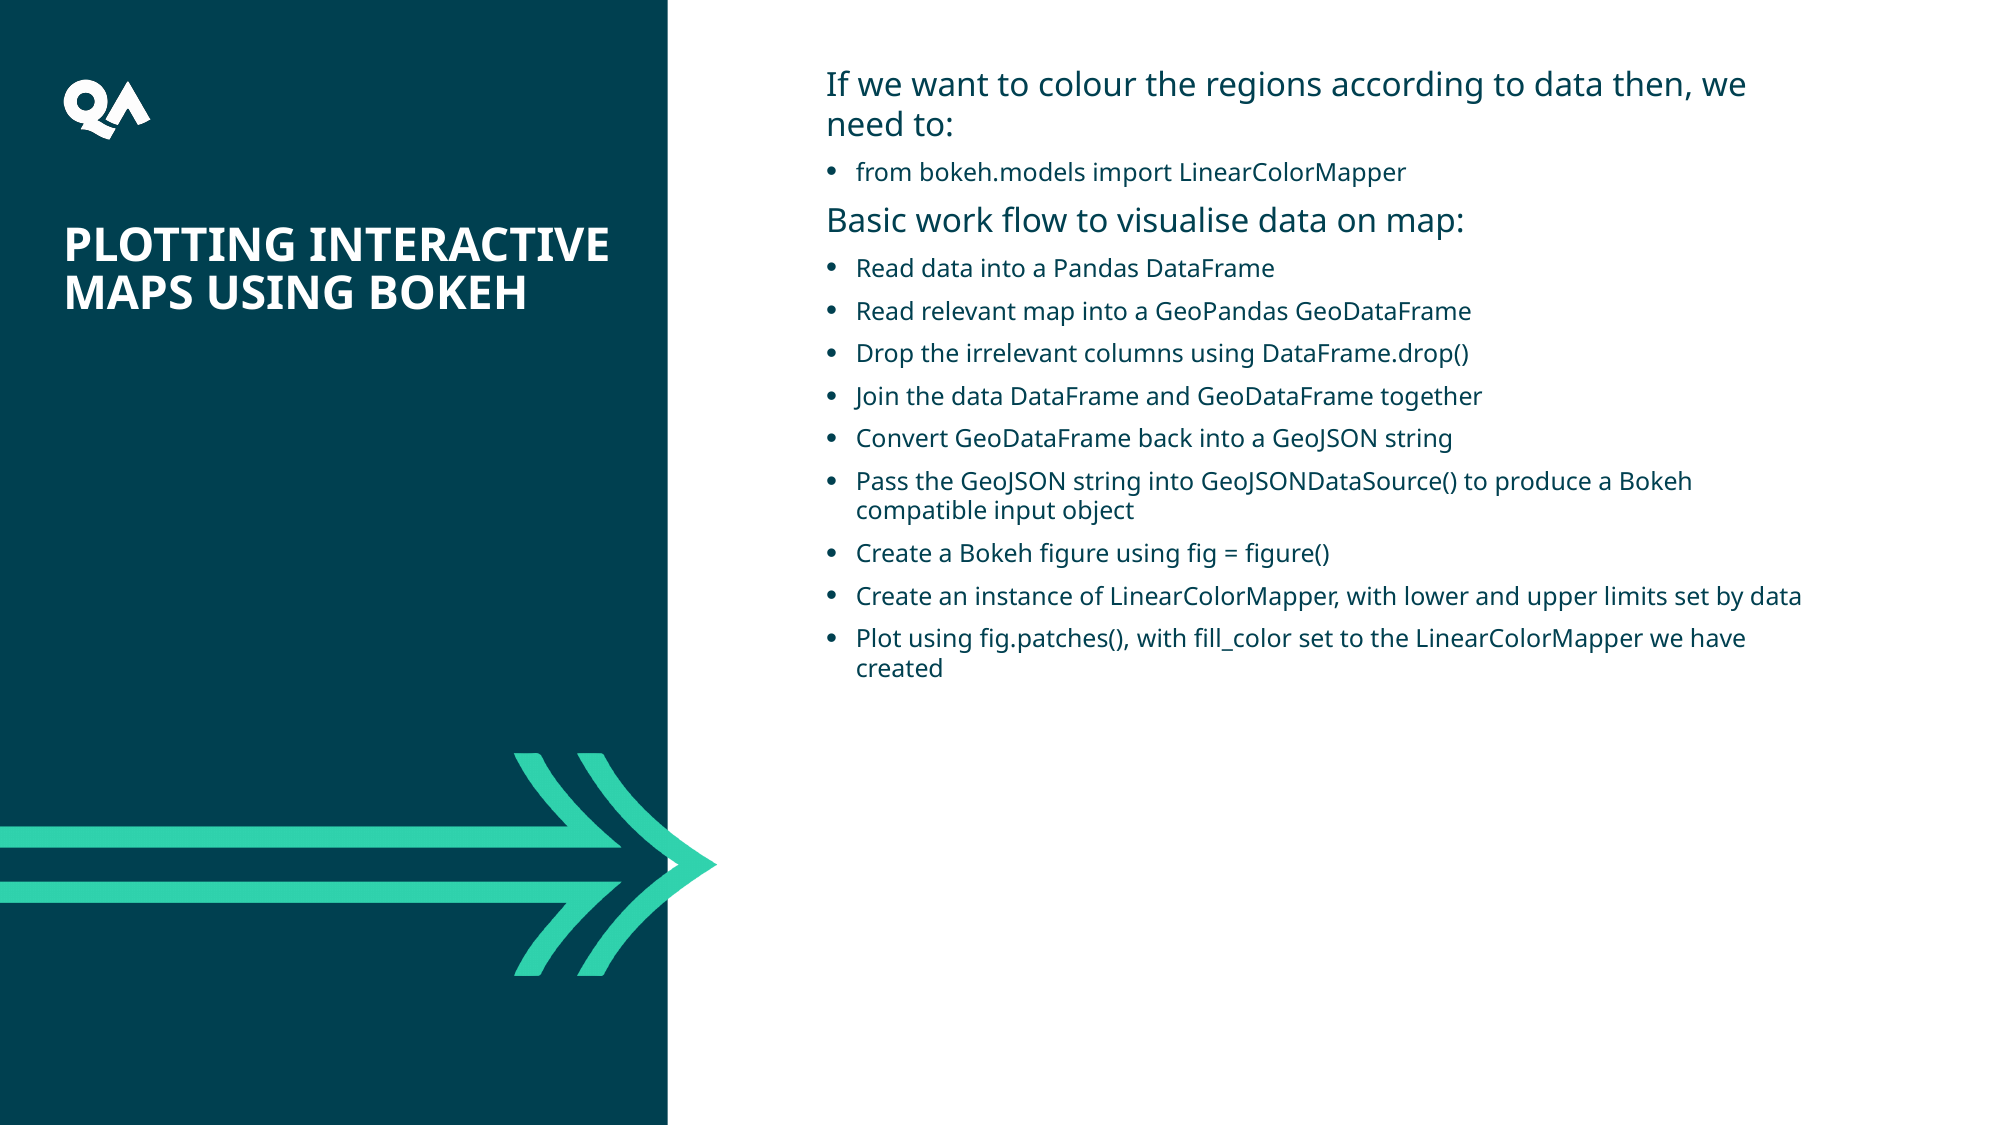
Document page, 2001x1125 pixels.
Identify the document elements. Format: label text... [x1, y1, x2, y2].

picture [107, 83, 149, 124]
picture [0, 754, 620, 847]
picture [64, 80, 114, 139]
picture [578, 727, 731, 995]
title Plotting Interactive Maps Using Bokeh [63, 221, 628, 335]
list If we want to colour the regions according to data then, we need to: from bokeh.models import LinearColorMapper Basic work flow to visualise data on map: Read data into a Pandas DataFrame Read relevant map into a GeoPandas GeoDataFrame Drop the irrelevant columns using DataFrame.drop() Join the data DataFrame and GeoDataFrame together Convert GeoDataFrame back into a GeoJSON string Pass the GeoJSON string into GeoJSONDataSource() to produce a Bokeh compatible input object Create a Bokeh figure using fig = figure() Create an instance of LinearColorMapper, with lower and upper limits set by data Plot using fig.patches(), with fill_color set to the LinearColorMapper we have created [826, 63, 1809, 1063]
picture [0, 882, 620, 975]
